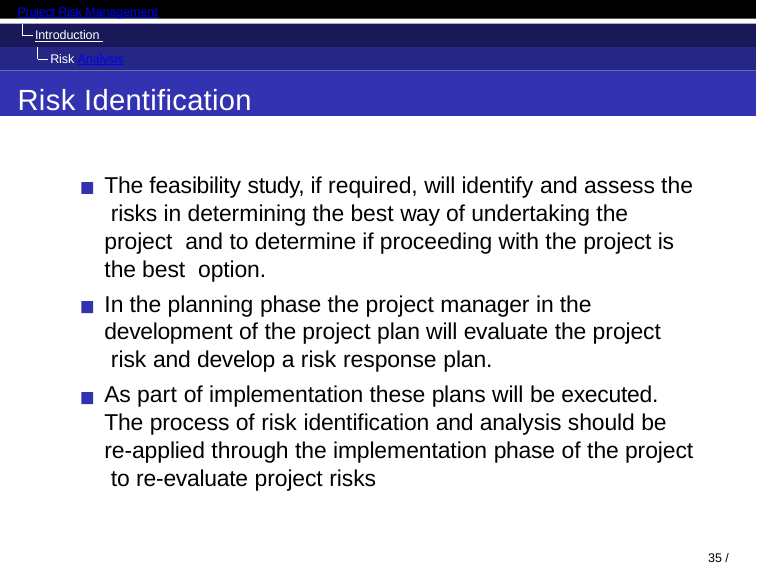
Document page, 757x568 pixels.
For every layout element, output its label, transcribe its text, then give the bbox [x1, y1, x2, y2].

text_box The feasibility study, if required, will identify and assess the risks in determining the best way of undertaking the project and to determine if proceeding with the project is the best option. In the planning phase the project manager in the development of the project plan will evaluate the project risk and develop a risk response plan. As part of implementation these plans will be executed. The process of risk identification and analysis should be re-applied through the implementation phase of the project to re-evaluate project risks [102, 169, 699, 491]
text_box Project Risk Management [0, 0, 756, 19]
text_box Introduction Risk Analysis [33, 16, 127, 66]
slide_number 18 / 98 [701, 548, 746, 568]
text_box [81, 392, 94, 405]
text_box [0, 23, 33, 47]
text_box [0, 47, 756, 70]
text_box Risk Identification [0, 70, 756, 116]
text_box [127, 23, 756, 47]
text_box [81, 182, 94, 194]
text_box [81, 301, 94, 314]
